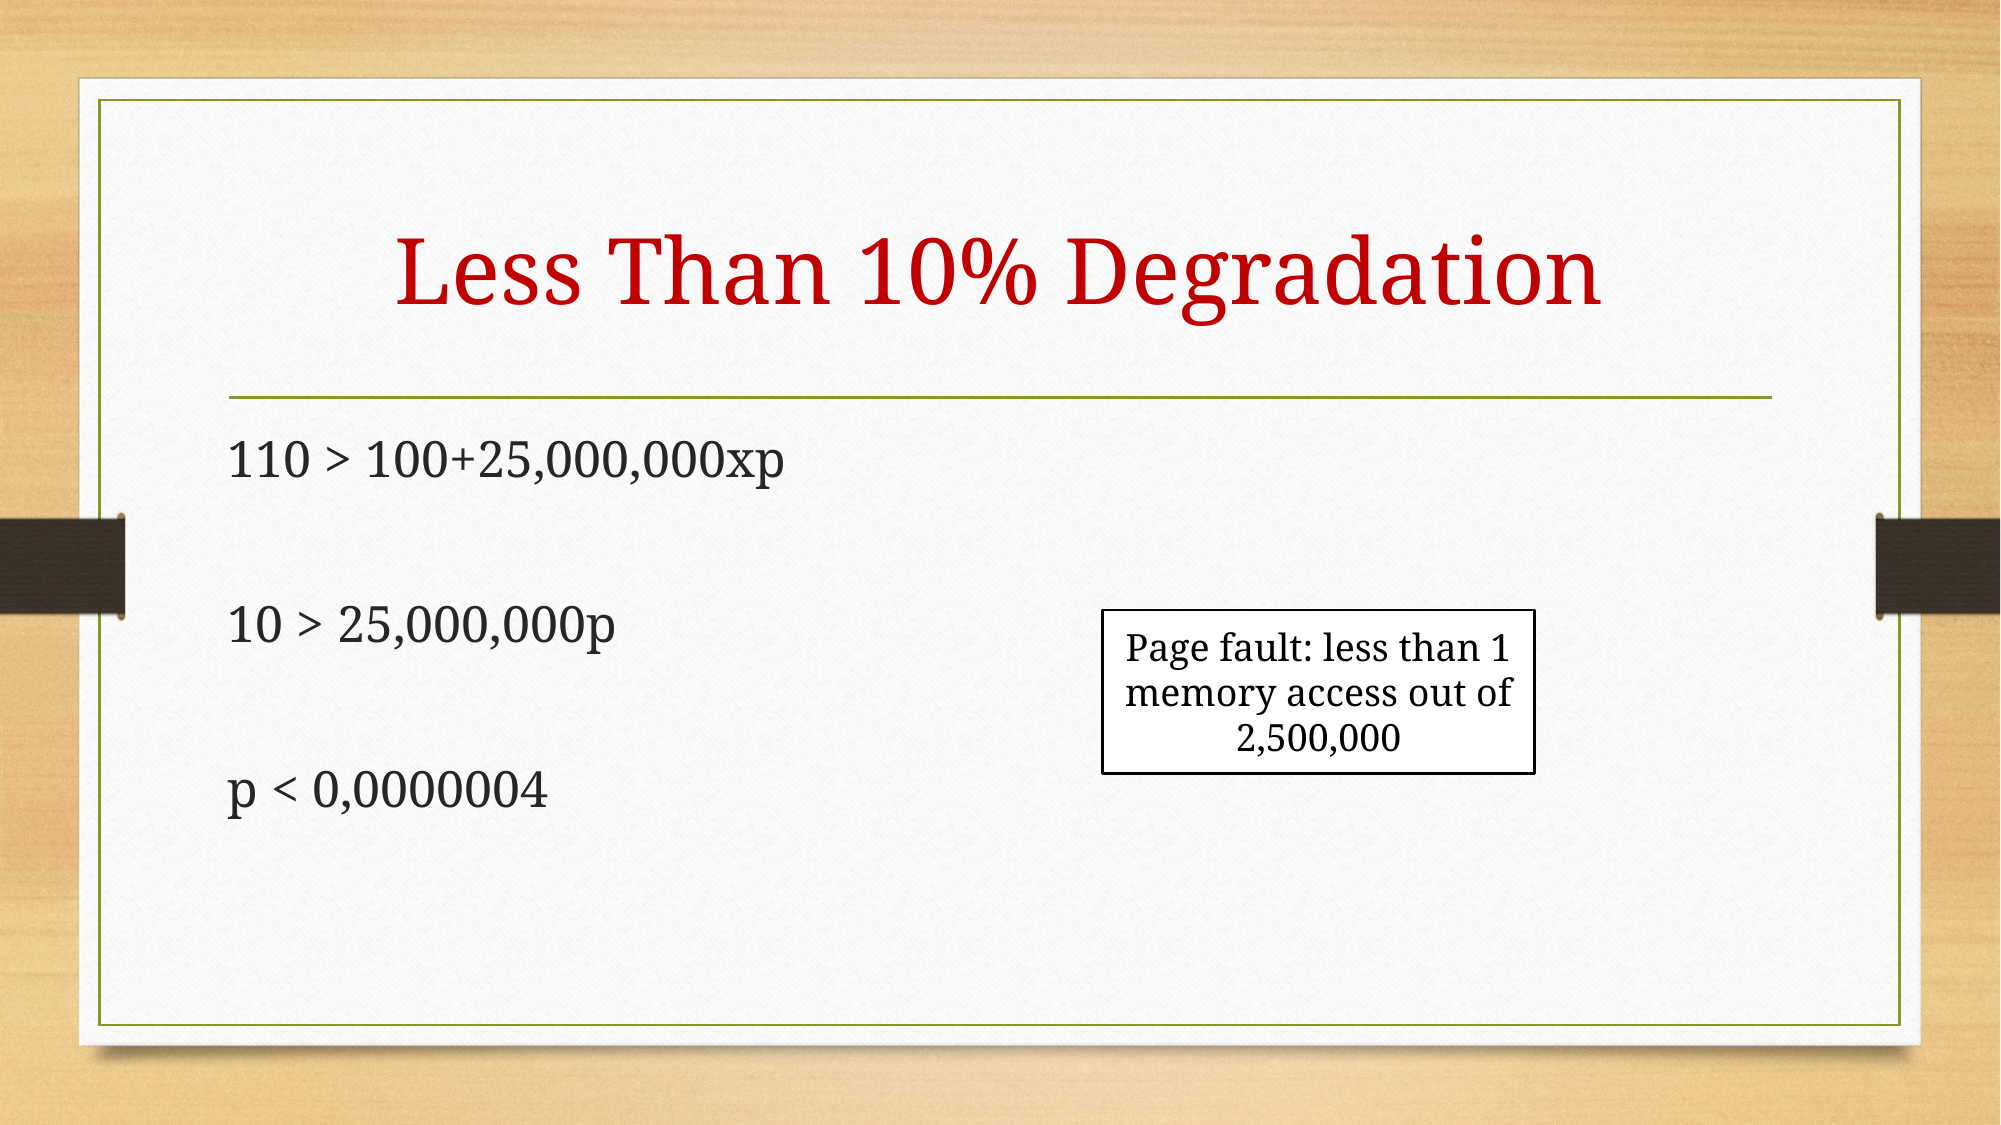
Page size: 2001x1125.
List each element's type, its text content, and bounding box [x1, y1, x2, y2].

title Less Than 10% Degradation [212, 161, 1788, 375]
picture [0, 0, 2001, 1125]
list 110 > 100+25,000,000xp 10 > 25,000,000p p < 0,0000004 [212, 419, 1788, 964]
text_box Page fault: less than 1 memory access out of 2,500,000 [1101, 609, 1536, 775]
